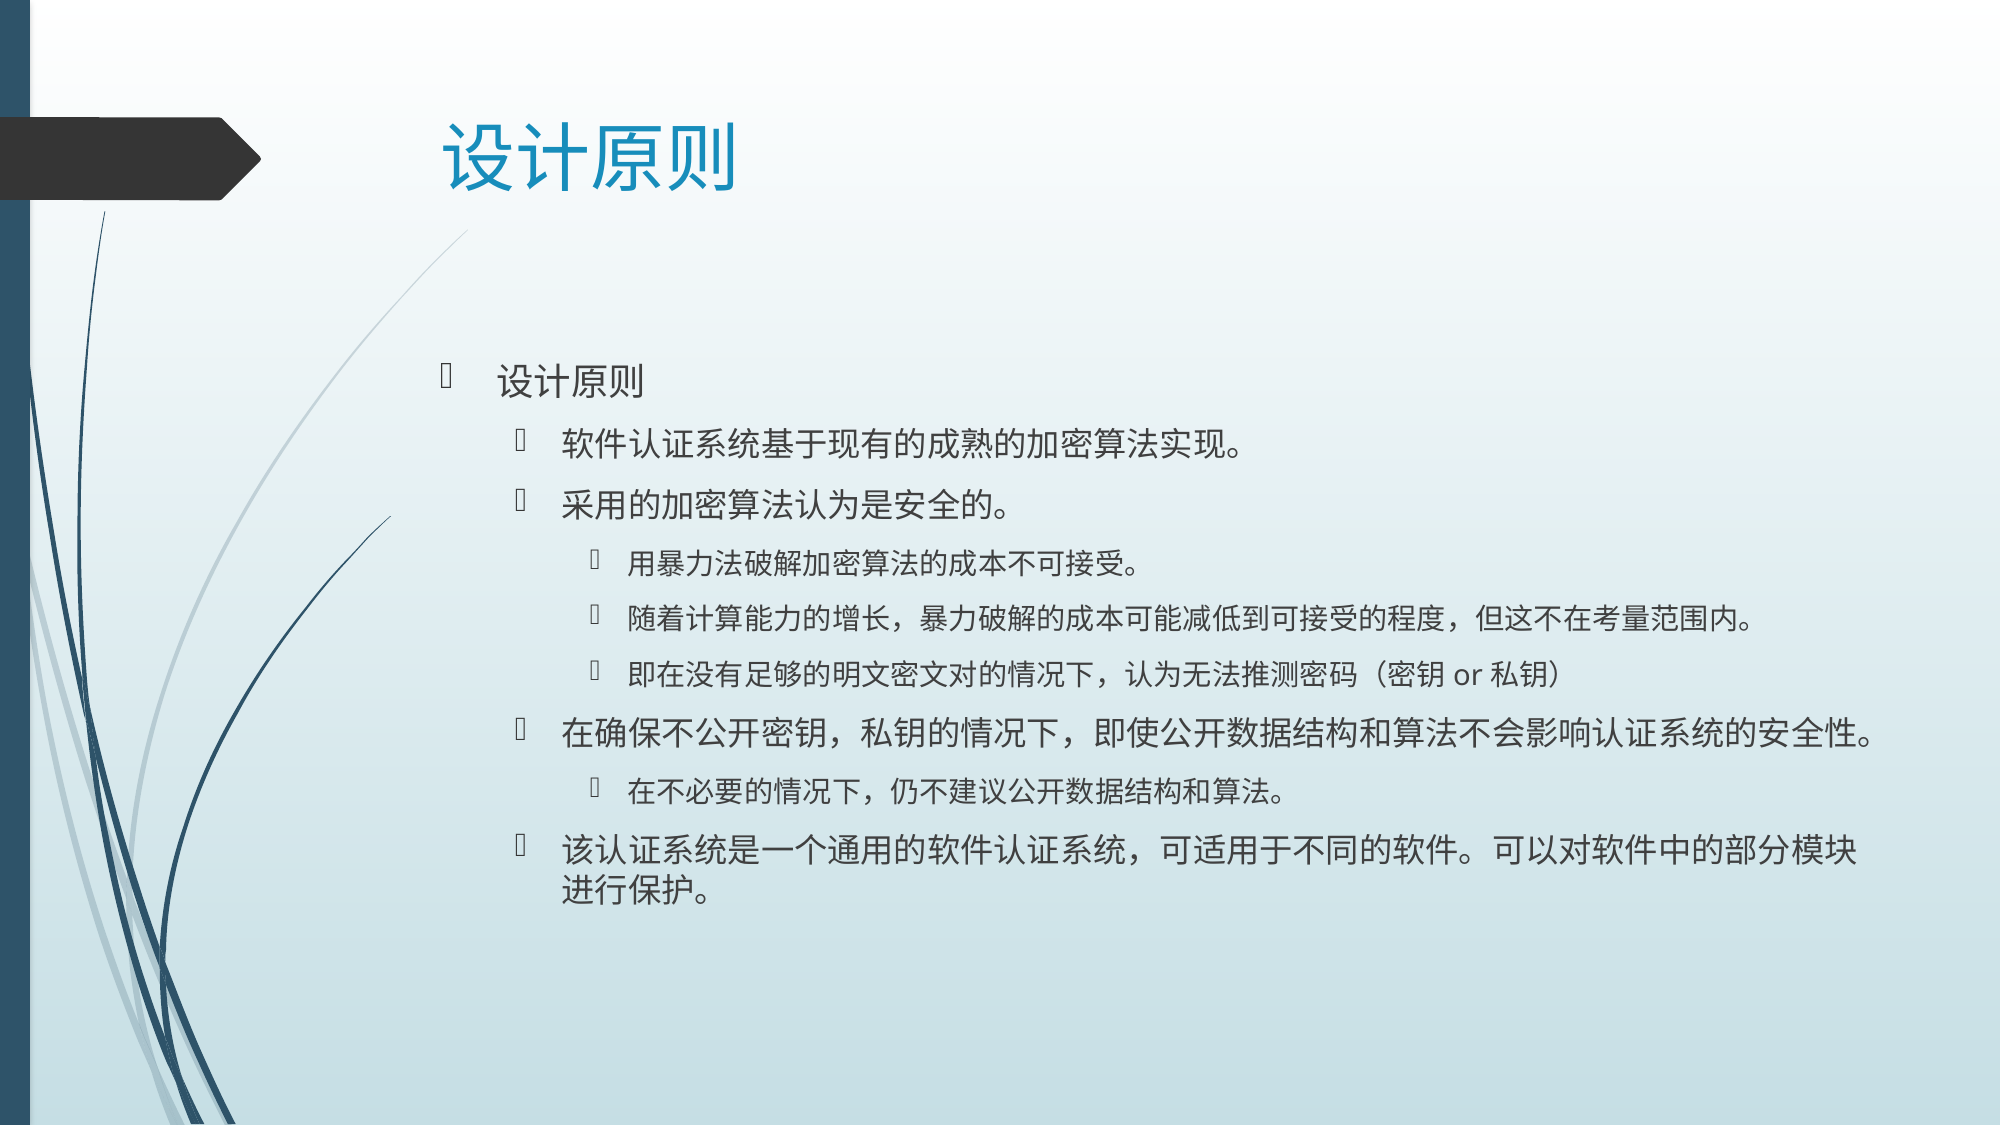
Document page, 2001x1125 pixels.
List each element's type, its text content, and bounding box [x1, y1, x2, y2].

list 设计原则 软件认证系统基于现有的成熟的加密算法实现。 采用的加密算法认为是安全的。 用暴力法破解加密算法的成本不可接受。 随着计算能力的增长，暴力破解的成本可能减低到可接受的程度，但这不在考量范围内。 即在没有足够的明文密文对的情况下，认为无法推测密码（密钥or私钥） 在确保不公开密钥，私钥的情况下，即使公开数据结构和算法不会影响认证系统的安全性。 在不必要的情况下，仍不建议公开数据结构和算法。 该认证系统是一个通用的软件认证系统，可适用于不同的软件。可以对软件中的部分模块进行保护。 [424, 350, 1888, 970]
title 设计原则 [425, 102, 1888, 313]
